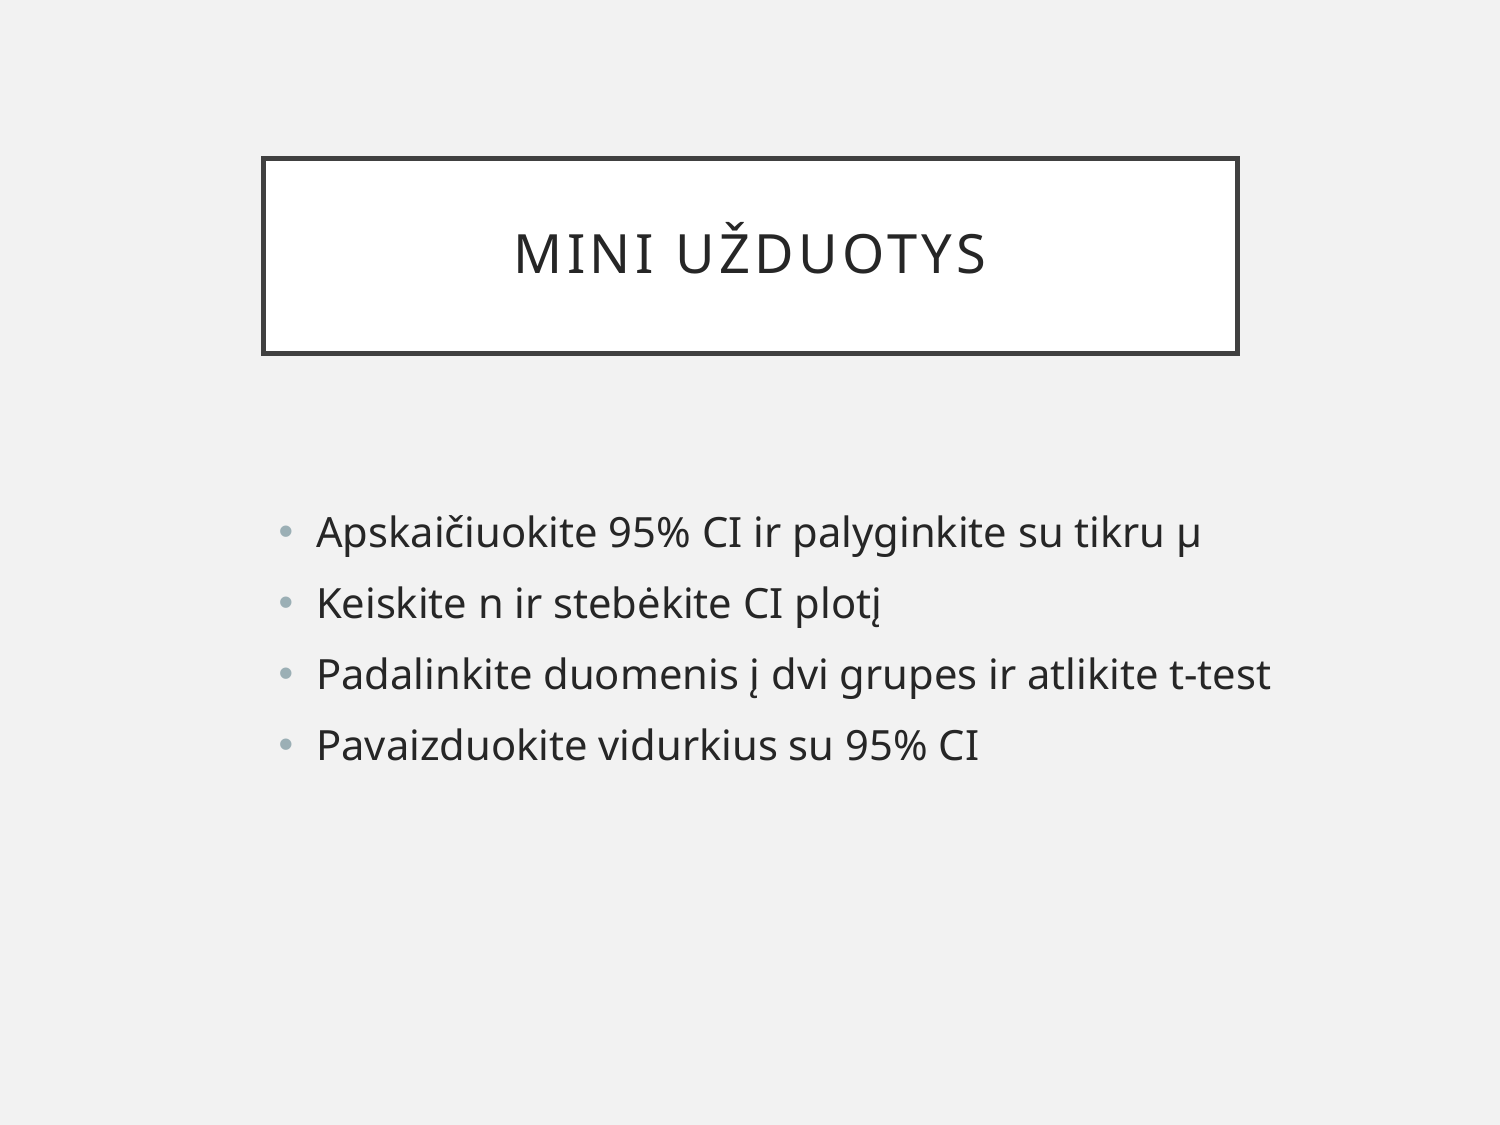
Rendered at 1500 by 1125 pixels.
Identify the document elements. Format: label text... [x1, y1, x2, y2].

list Apskaičiuokite 95% CI ir palyginkite su tikru μ Keiskite n ir stebėkite CI plotį Padalinkite duomenis į dvi grupes ir atlikite t-test Pavaizduokite vidurkius su 95% CI [263, 432, 1333, 942]
title Mini užduotys [261, 156, 1240, 356]
